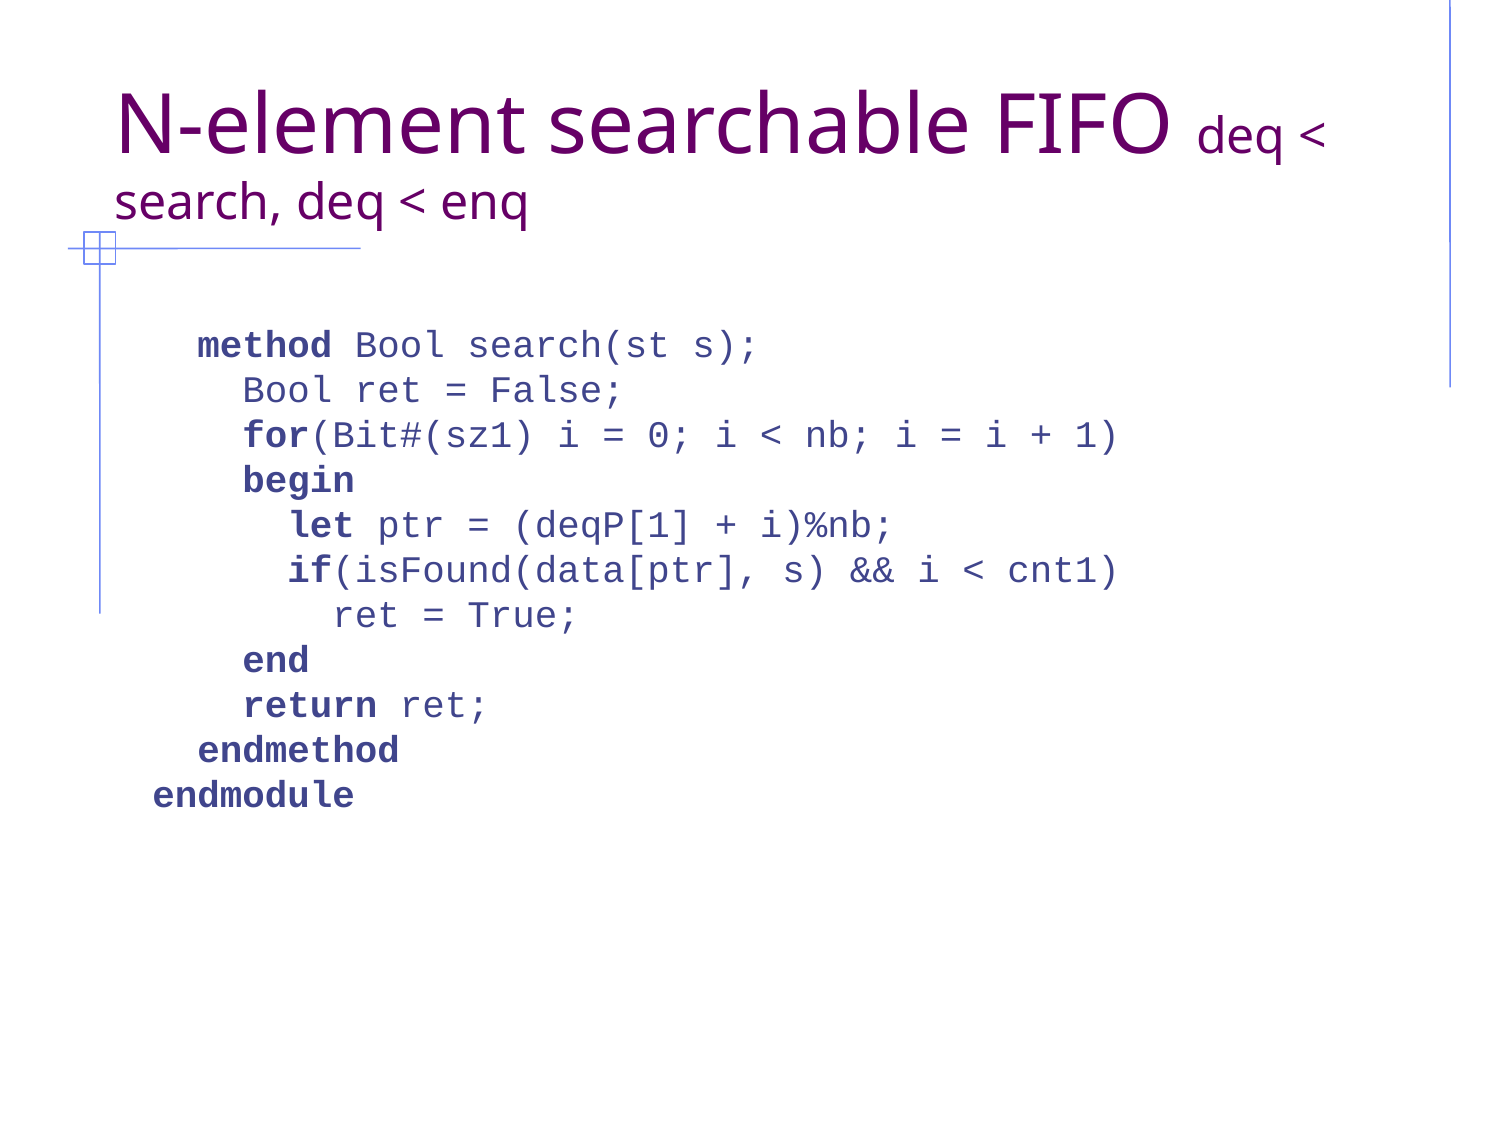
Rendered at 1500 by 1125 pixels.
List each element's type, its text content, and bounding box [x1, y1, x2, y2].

text_box method Bool search(st s); Bool ret = False; for(Bit#(sz1) i = 0; i < nb; i = i + 1) begin let ptr = (deqP[1] + i)%nb; if(isFound(data[ptr], s) && i < cnt1) ret = True; end return ret; endmethod endmodule [137, 312, 1413, 988]
text_box N-element searchable FIFO deq < search, deq < enq [99, 49, 1375, 238]
